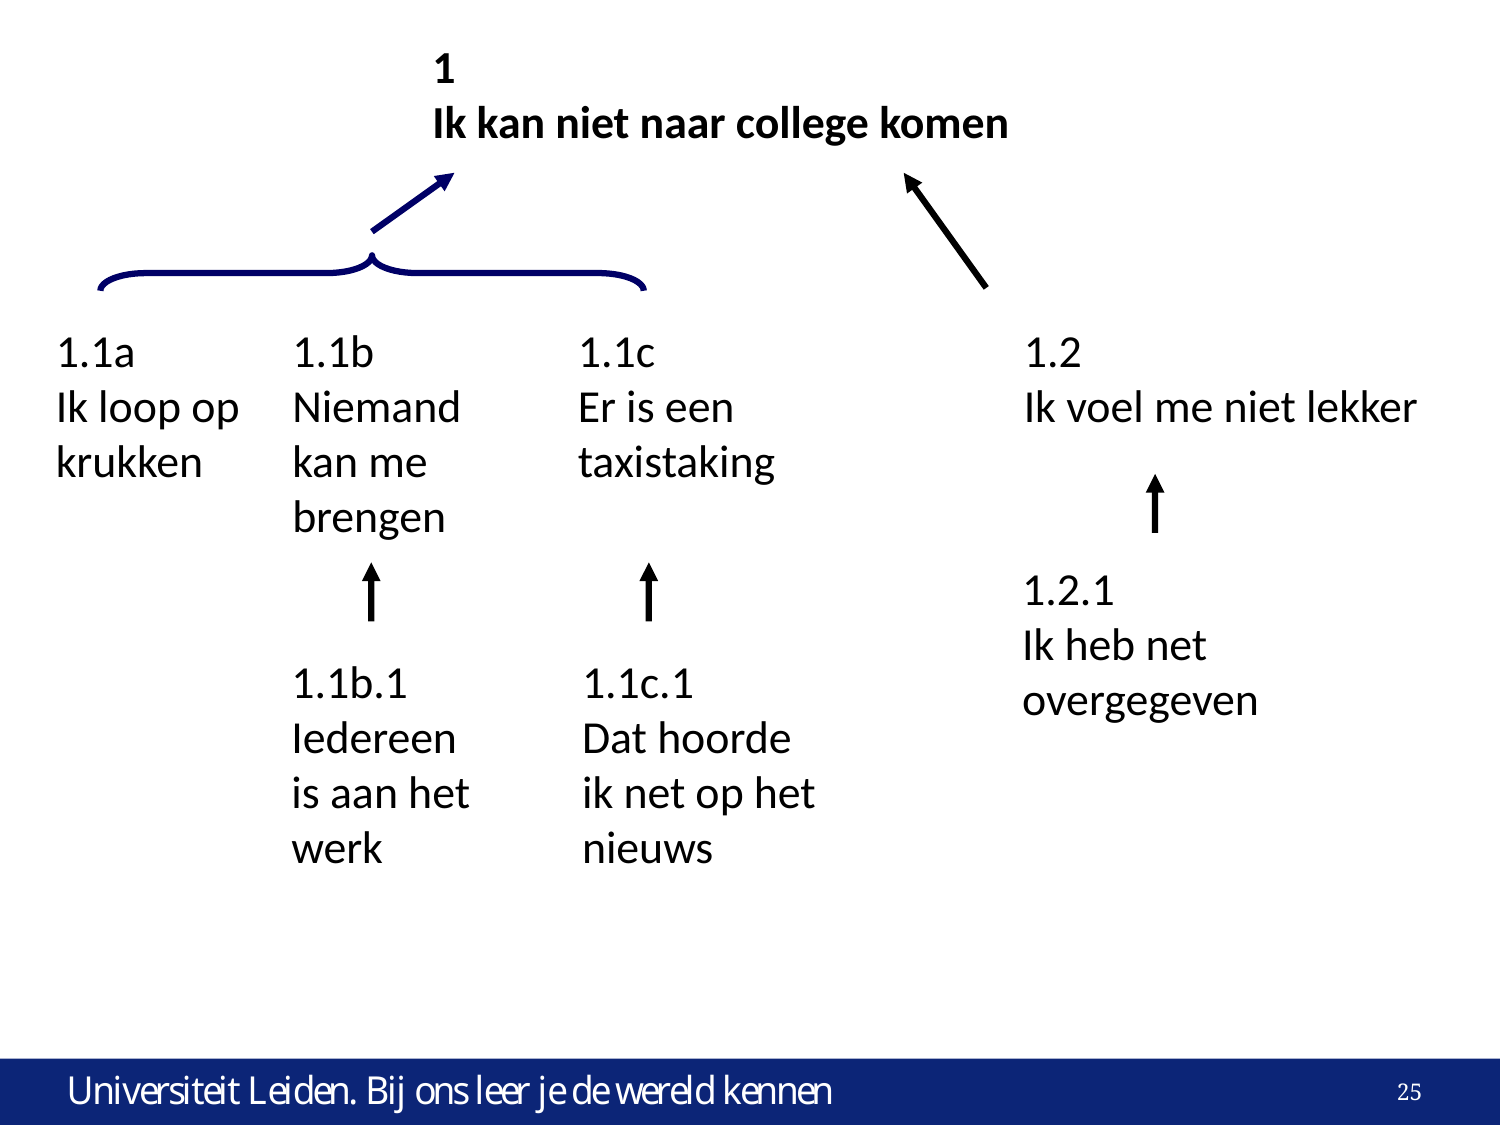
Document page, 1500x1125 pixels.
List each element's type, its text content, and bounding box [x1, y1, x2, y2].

text_box 1.1c Er is een taxistaking [563, 314, 835, 495]
text_box [100, 255, 644, 291]
text_box [371, 172, 455, 232]
text_box 1 Ik kan niet naar college komen [417, 30, 1025, 156]
text_box [1148, 473, 1162, 533]
text_box [365, 562, 378, 622]
text_box 1.2.1 Ik heb net overgegeven [1007, 551, 1445, 732]
text_box [642, 562, 656, 622]
text_box 1.2 Ik voel me niet lekker [1008, 314, 1434, 440]
text_box 1.1a Ik loop op krukken [41, 314, 277, 495]
text_box 1.1b Niemand kan me brengen [277, 314, 514, 550]
text_box 1.1c.1 Dat hoorde ik net op het nieuws [567, 645, 839, 880]
text_box [903, 172, 987, 288]
text_box 1.1b.1 Iedereen is aan het werk [276, 645, 502, 880]
